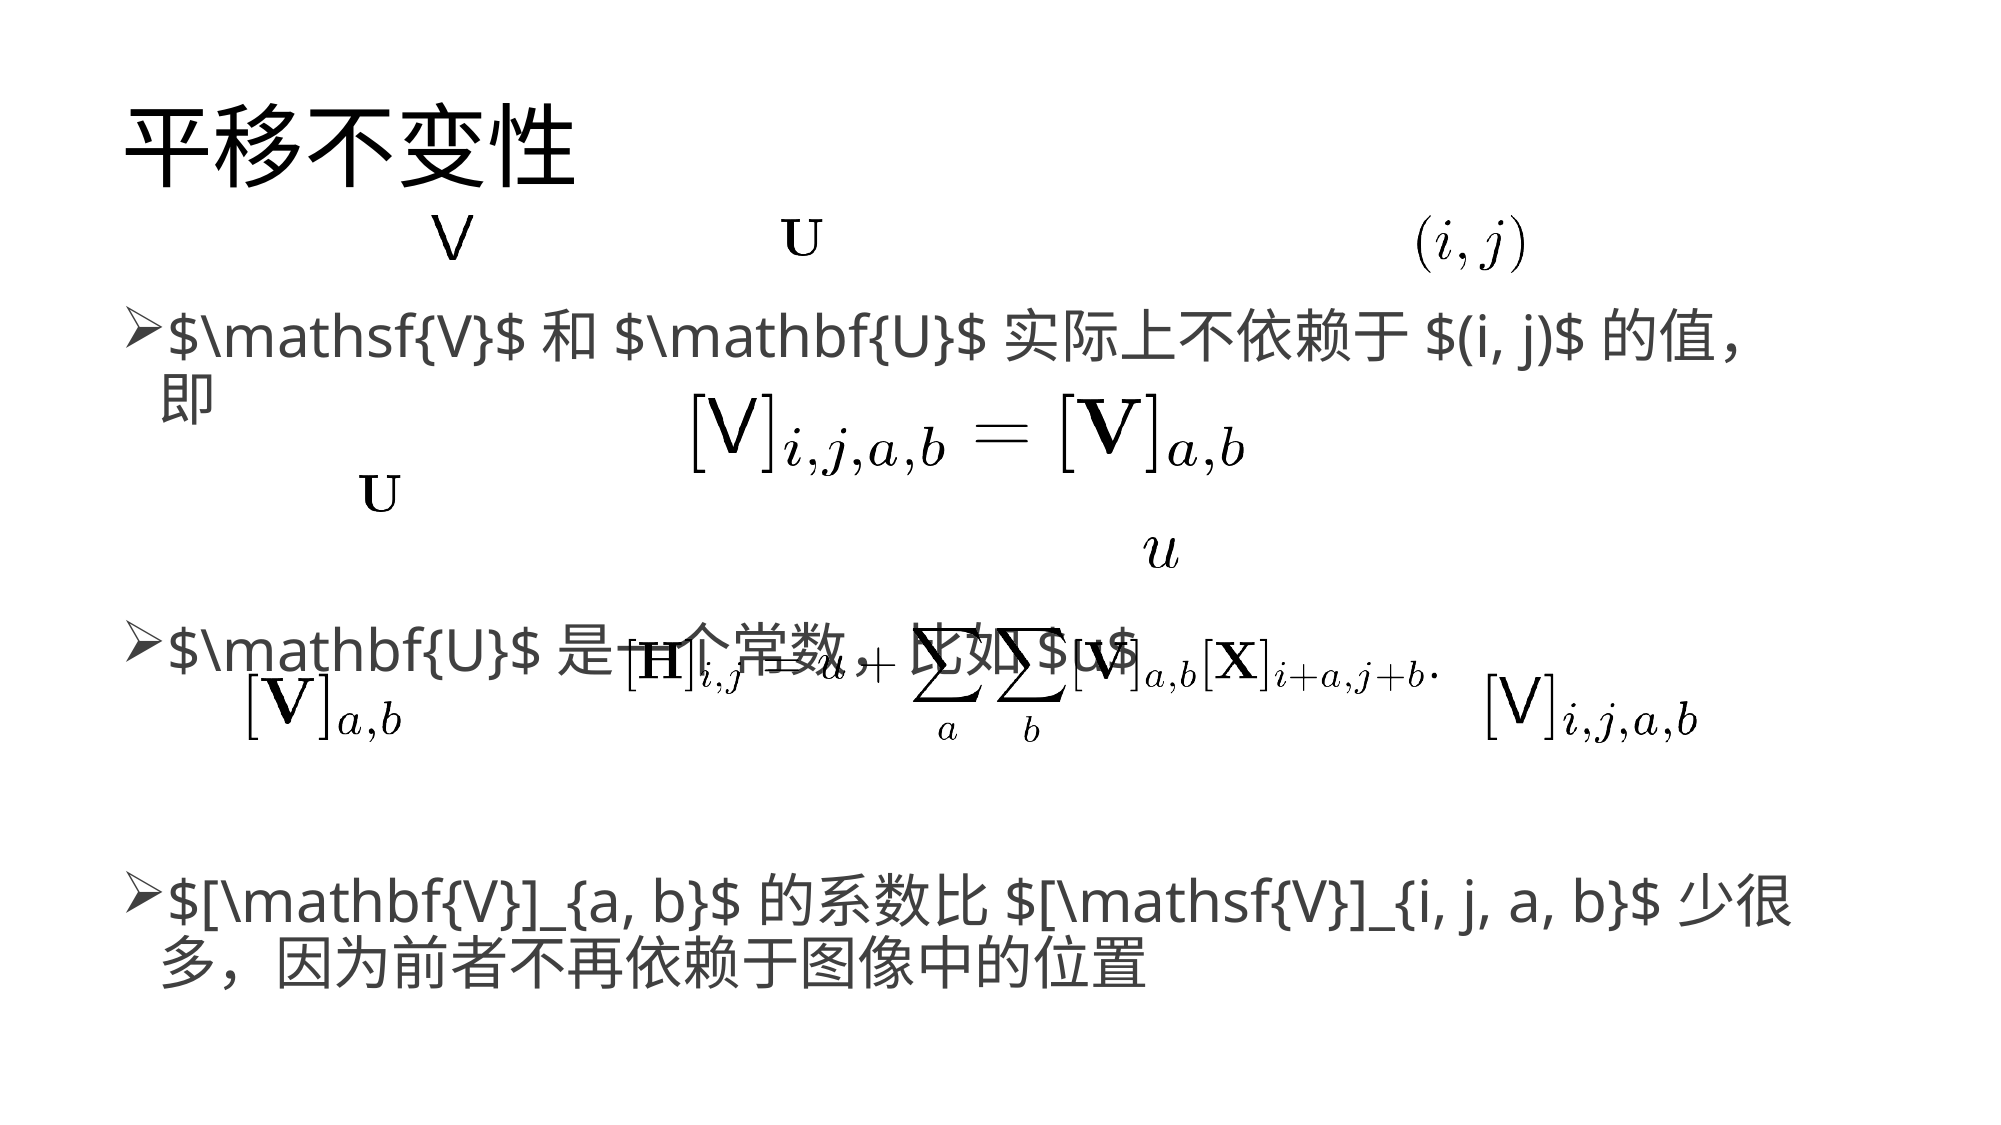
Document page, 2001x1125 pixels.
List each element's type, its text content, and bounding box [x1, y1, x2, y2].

picture [1417, 215, 1524, 273]
picture [359, 475, 401, 512]
list $\mathsf{V}$和$\mathbf{U}$实际上不依赖于$(i, j)$的值，即 $\mathbf{U}$是一个常数，比如$u$ $[\mathbf{V}]_{a, b}$的系数比$[\mathsf{V}]_{i, j, a, b}$少很多，因为前者不再依赖于图像中的位置 [106, 299, 1832, 1014]
picture [248, 673, 401, 742]
picture [431, 215, 474, 260]
picture [781, 219, 823, 256]
picture [1143, 537, 1179, 568]
picture [1486, 673, 1697, 743]
picture [693, 393, 1244, 476]
picture [628, 628, 1437, 742]
title 平移不变性 [106, 42, 1832, 260]
